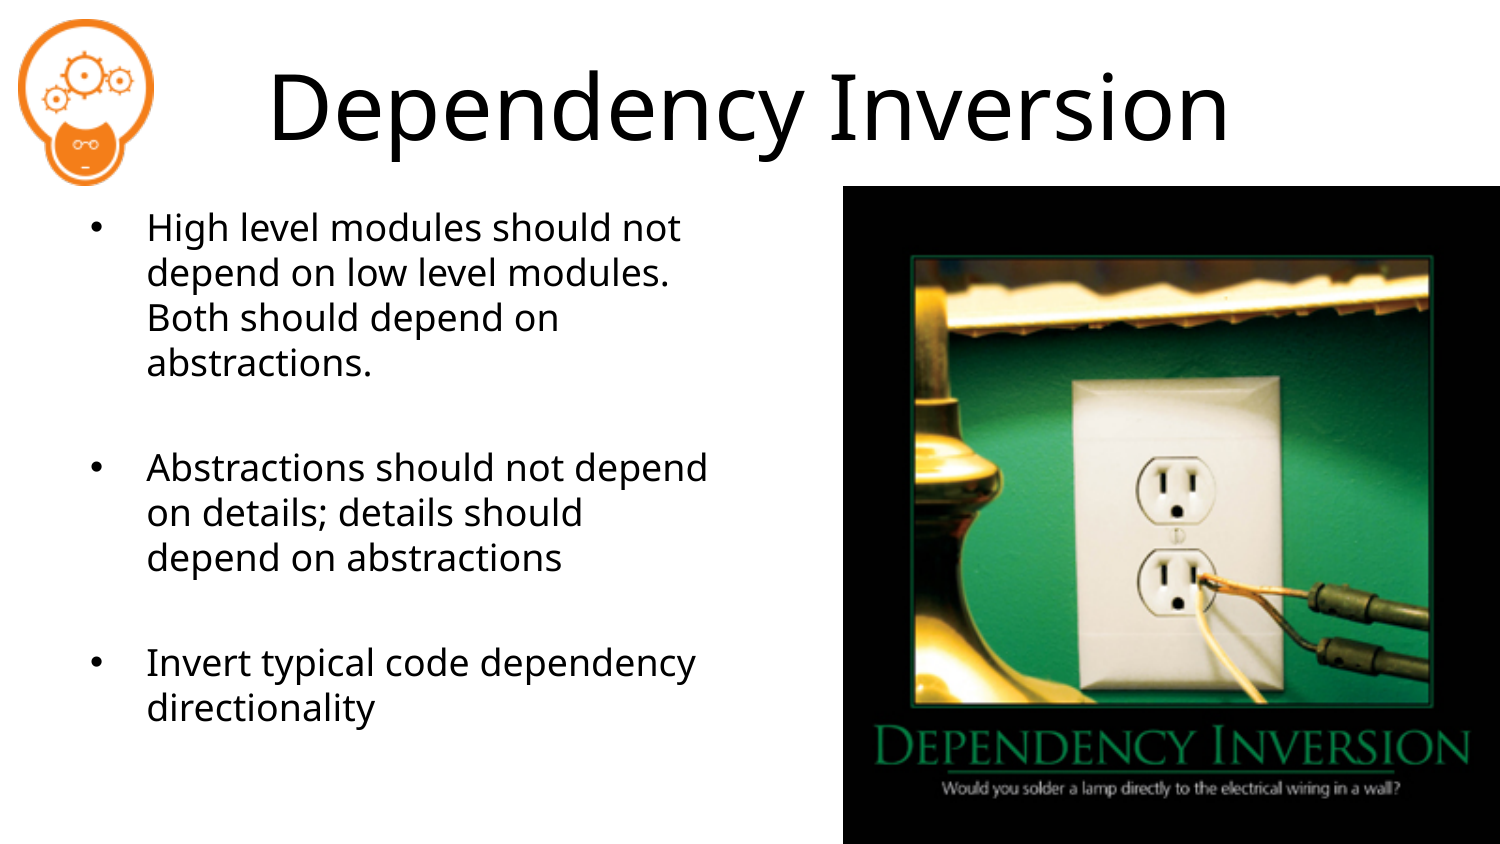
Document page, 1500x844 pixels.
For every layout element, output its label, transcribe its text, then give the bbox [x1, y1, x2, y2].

list High level modules should not depend on low level modules. Both should depend on abstractions. Abstractions should not depend on details; details should depend on abstractions Invert typical code dependency directionality [75, 196, 738, 754]
title Dependency Inversion [75, 33, 1425, 175]
picture [18, 19, 154, 186]
picture [842, 186, 1500, 844]
